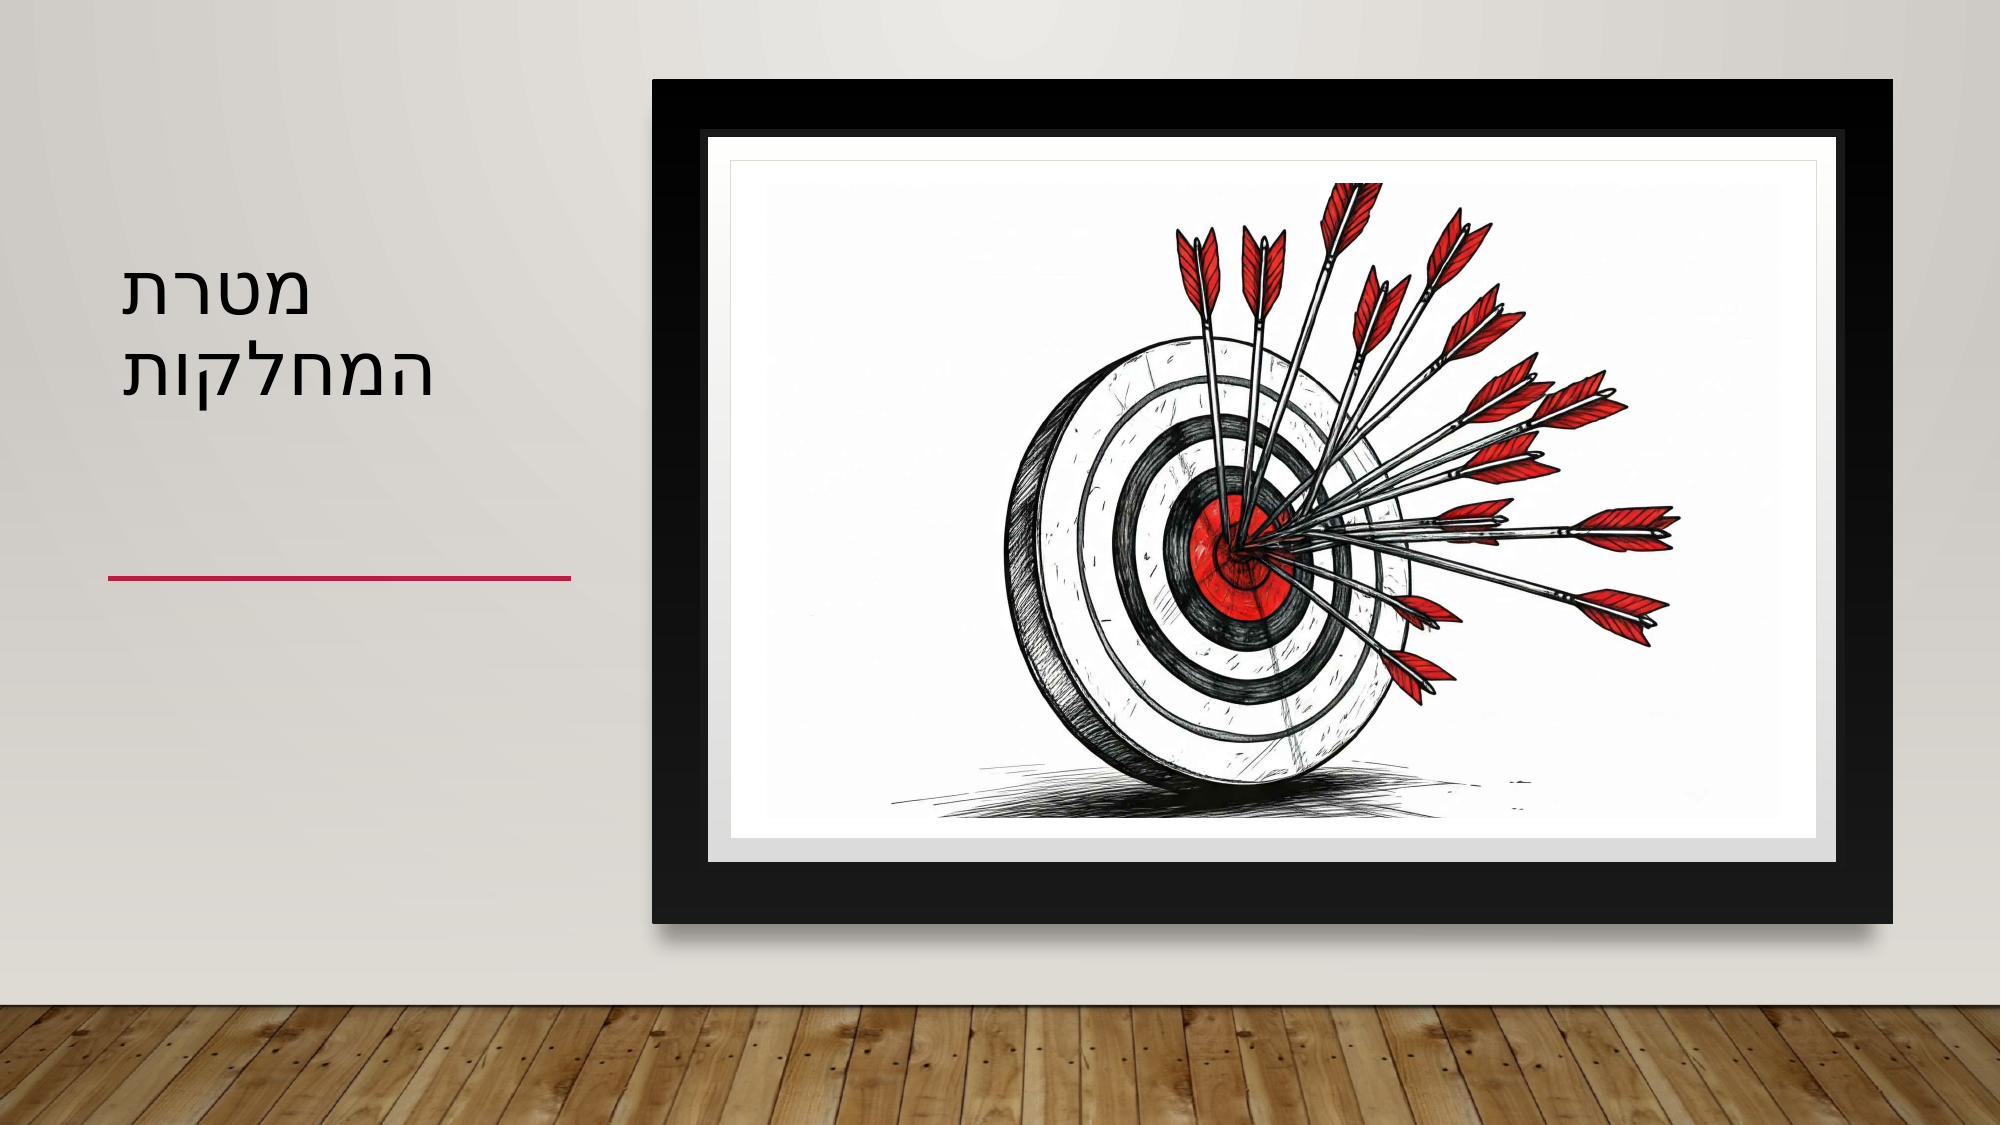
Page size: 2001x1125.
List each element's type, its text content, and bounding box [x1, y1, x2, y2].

picture [767, 182, 1779, 818]
text_box [0, 0, 2000, 330]
text_box מטרת המחלקות [108, 241, 572, 549]
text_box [652, 78, 1894, 924]
text_box [0, 330, 2000, 1004]
picture [0, 1006, 2000, 1125]
